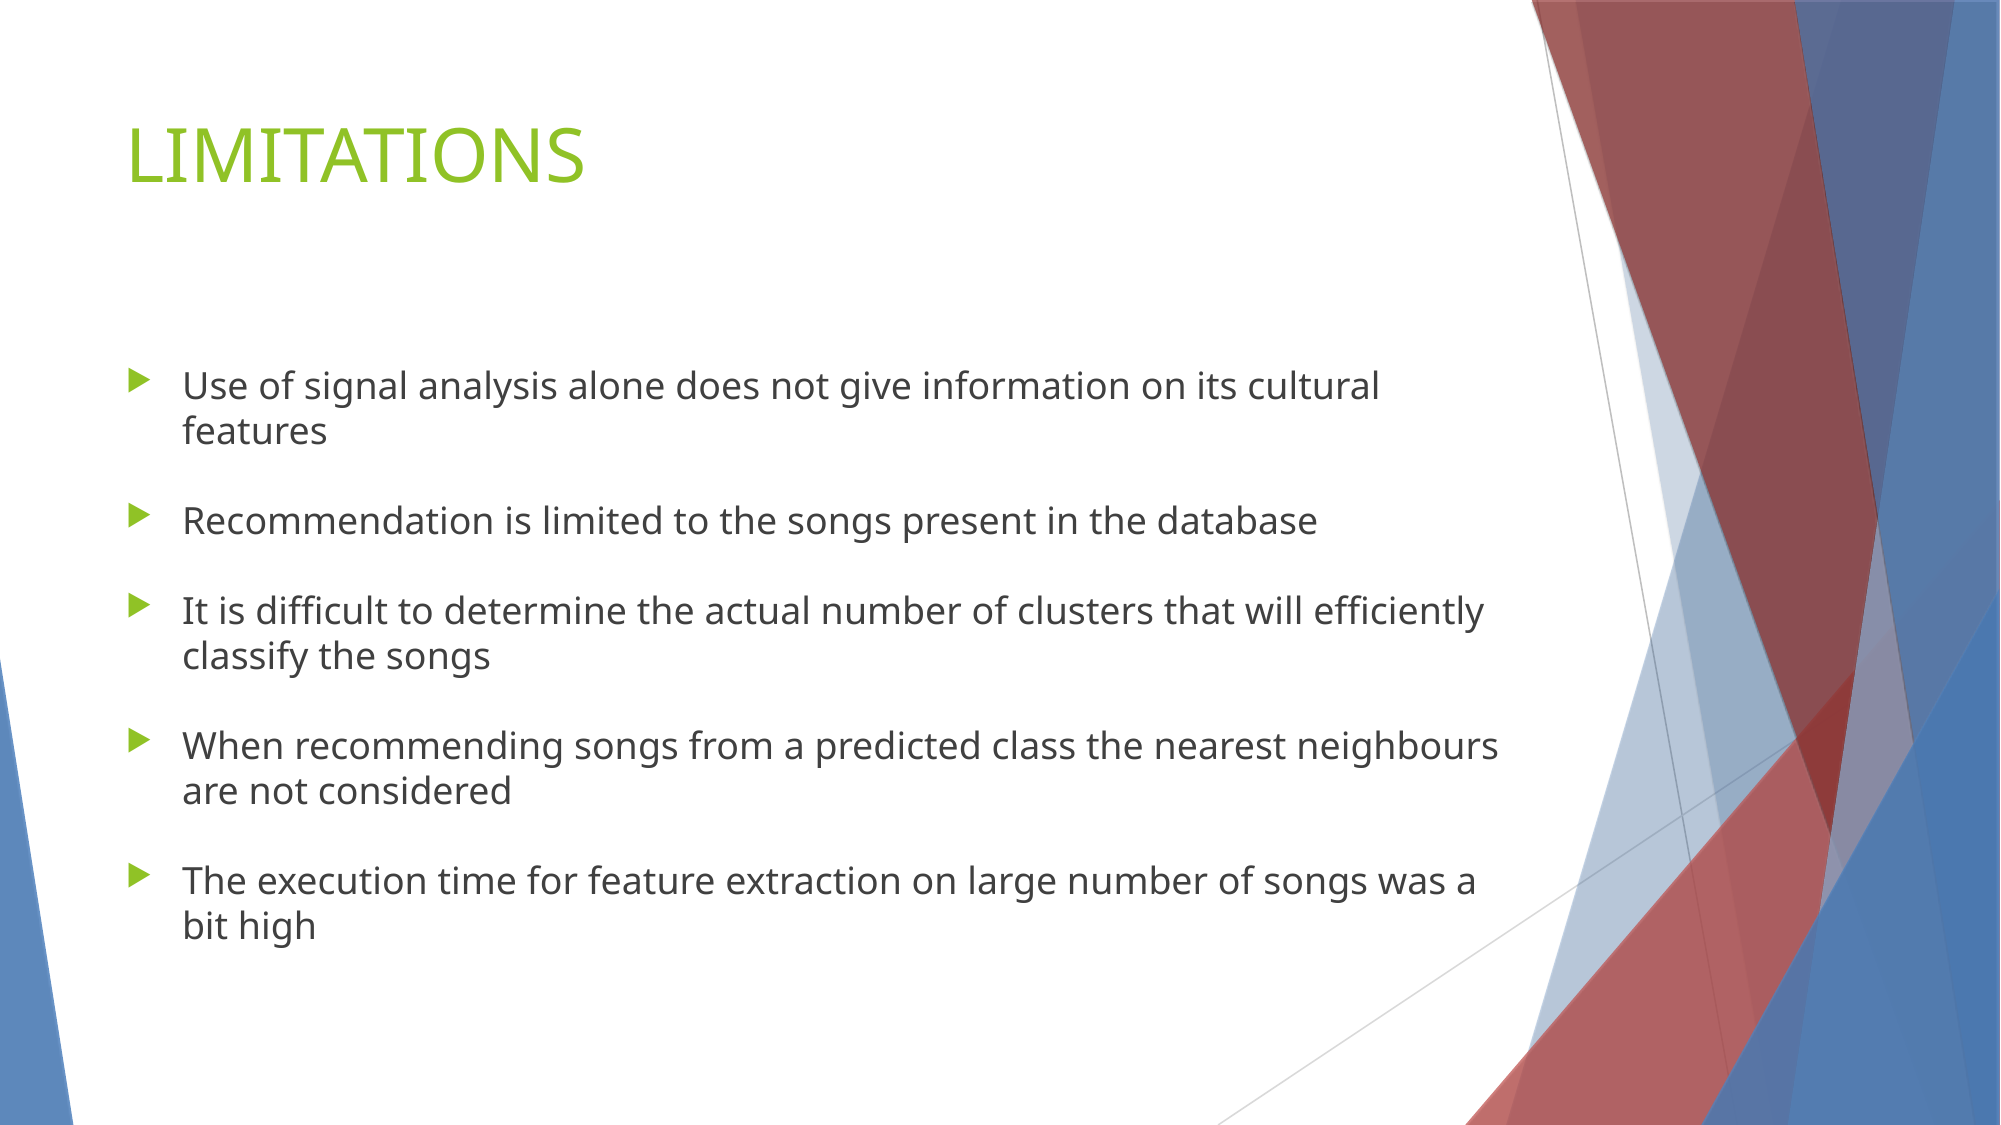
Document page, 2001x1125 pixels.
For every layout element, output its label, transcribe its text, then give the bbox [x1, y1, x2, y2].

text_box Use of signal analysis alone does not give information on its cultural features Recommendation is limited to the songs present in the database It is difficult to determine the actual number of clusters that will efficiently classify the songs When recommending songs from a predicted class the nearest neighbours are not considered The execution time for feature extraction on large number of songs was a bit high [111, 354, 1522, 991]
text_box LIMITATIONS [111, 99, 1522, 317]
